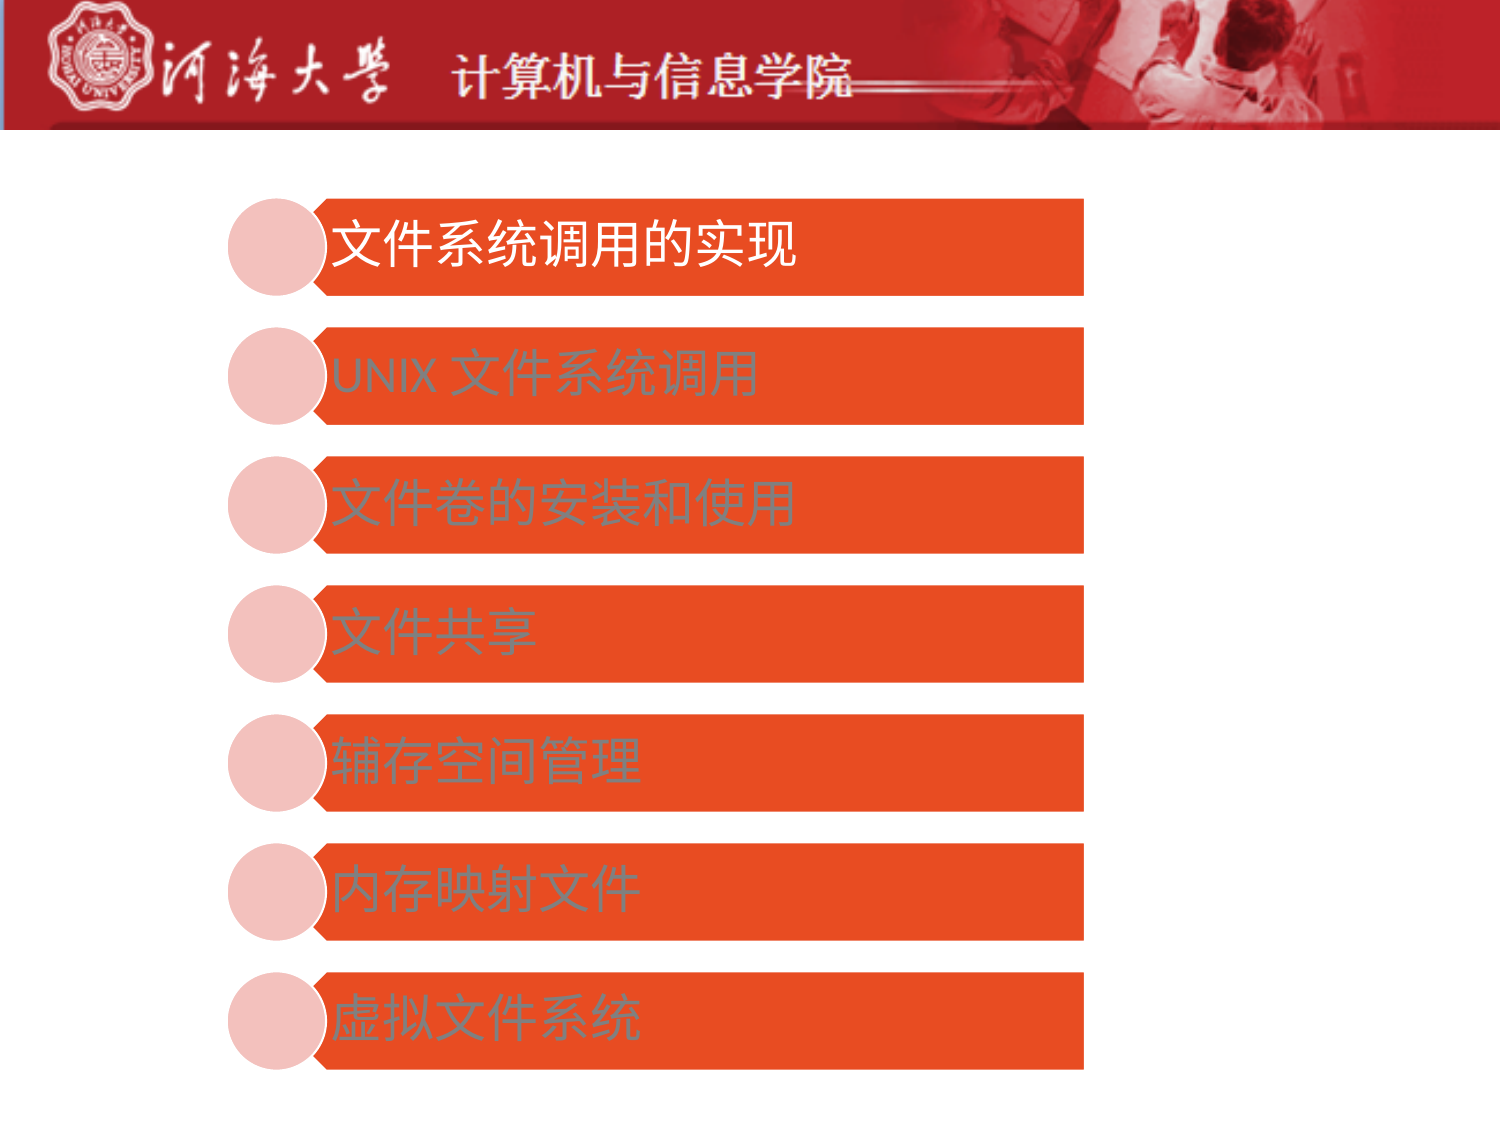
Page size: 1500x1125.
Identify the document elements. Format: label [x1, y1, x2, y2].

picture [0, 0, 1500, 130]
text_box [47, 197, 1264, 1071]
